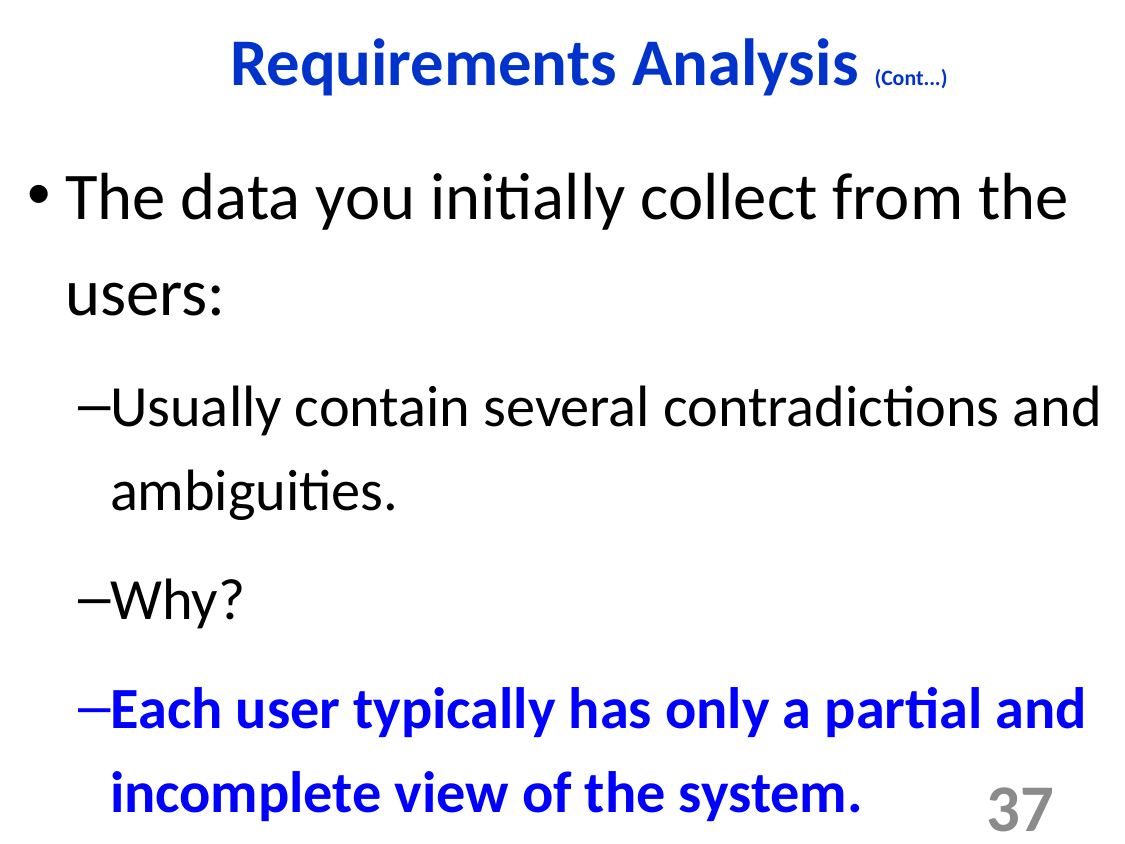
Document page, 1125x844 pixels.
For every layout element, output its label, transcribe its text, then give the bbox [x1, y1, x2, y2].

title Requirements Analysis (Cont...)‏ [108, 0, 1069, 131]
list The data you initially collect from the users: Usually contain several contradictions and ambiguities. Why? Each user typically has only a partial and incomplete view of the system. [24, 131, 1113, 781]
slide_number 37 [806, 782, 1069, 827]
